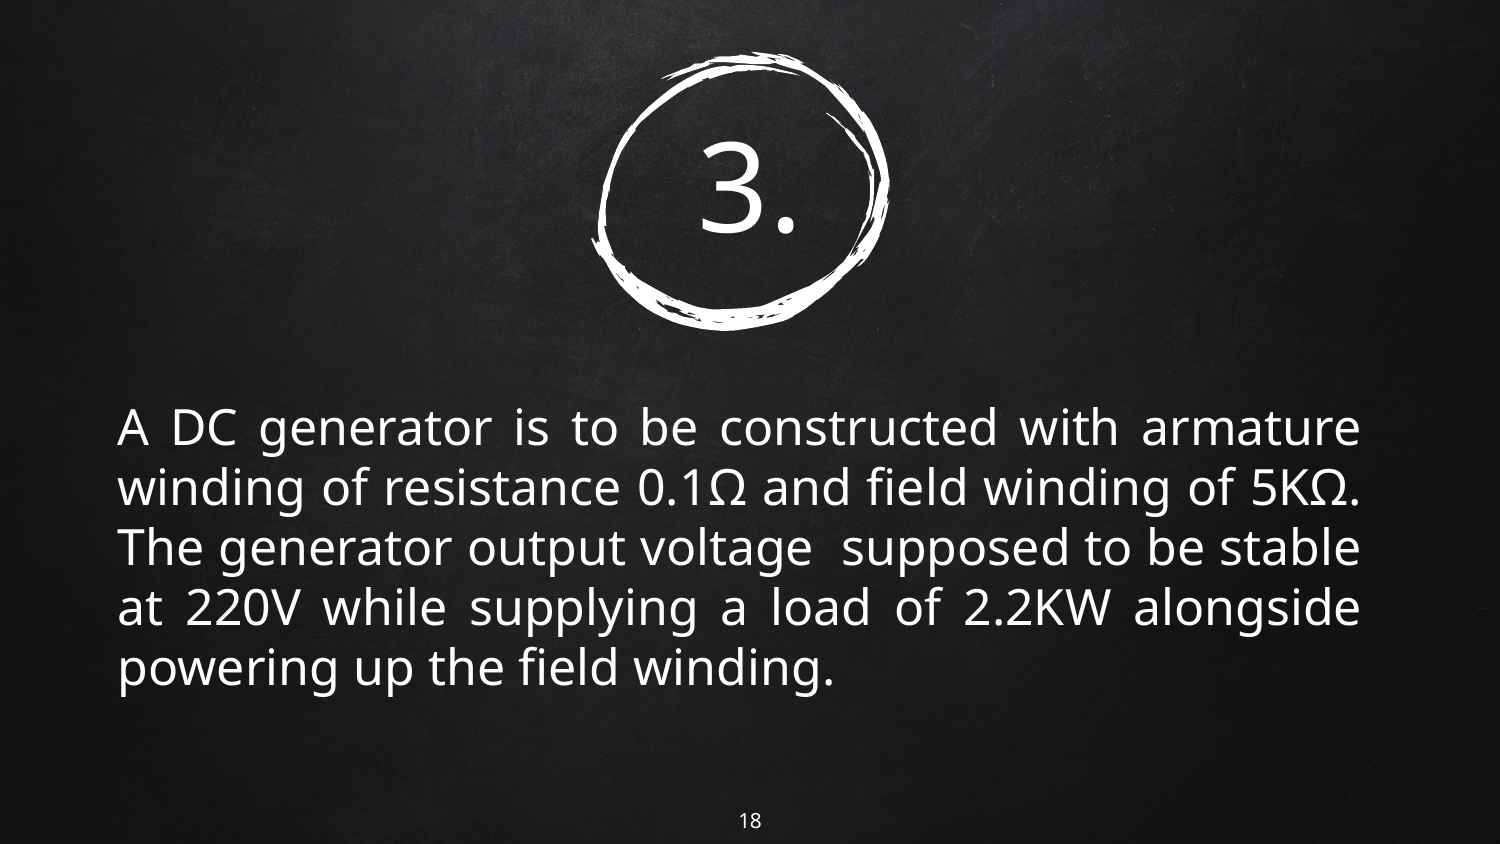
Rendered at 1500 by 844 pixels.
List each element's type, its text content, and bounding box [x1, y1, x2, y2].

title 3. [112, 322, 1388, 513]
text_box [590, 51, 891, 331]
picture [0, 0, 1500, 844]
slide_number 18 [705, 792, 795, 844]
subtitle A DC generator is to be constructed with armature winding of resistance 0.1Ω and field winding of 5KΩ. The generator output voltage supposed to be stable at 220V while supplying a load of 2.2KW alongside powering up the field winding. [102, 380, 1378, 510]
